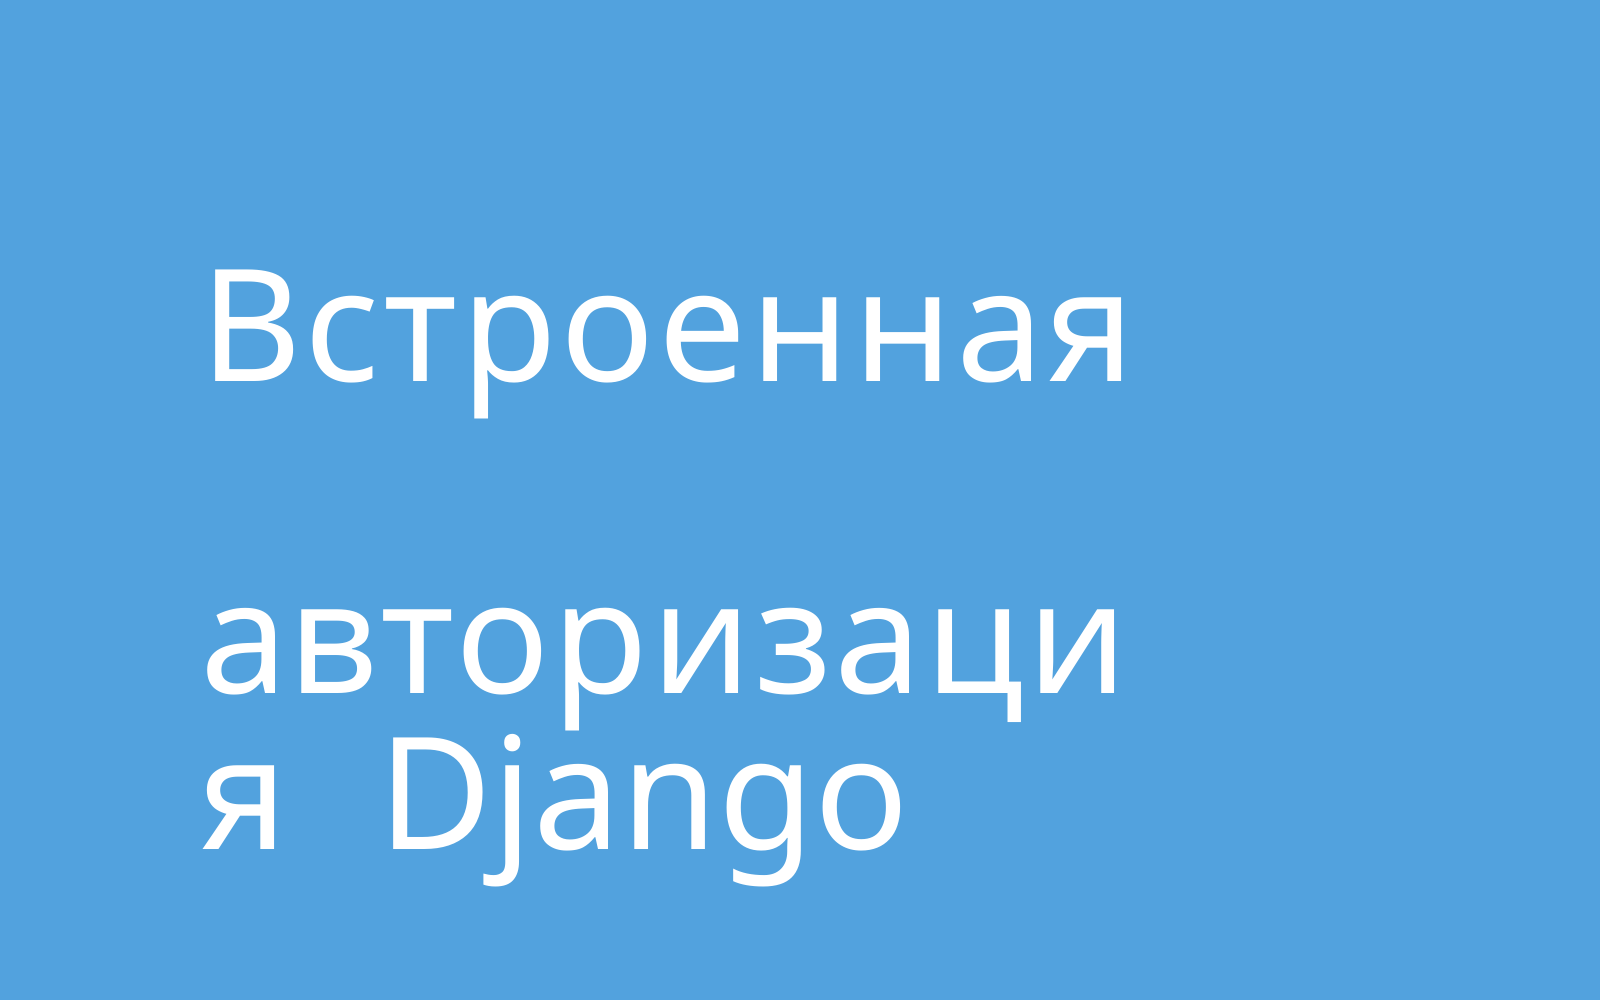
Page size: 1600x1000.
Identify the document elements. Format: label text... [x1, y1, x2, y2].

title Встроенная авторизация Django [197, 222, 1143, 882]
